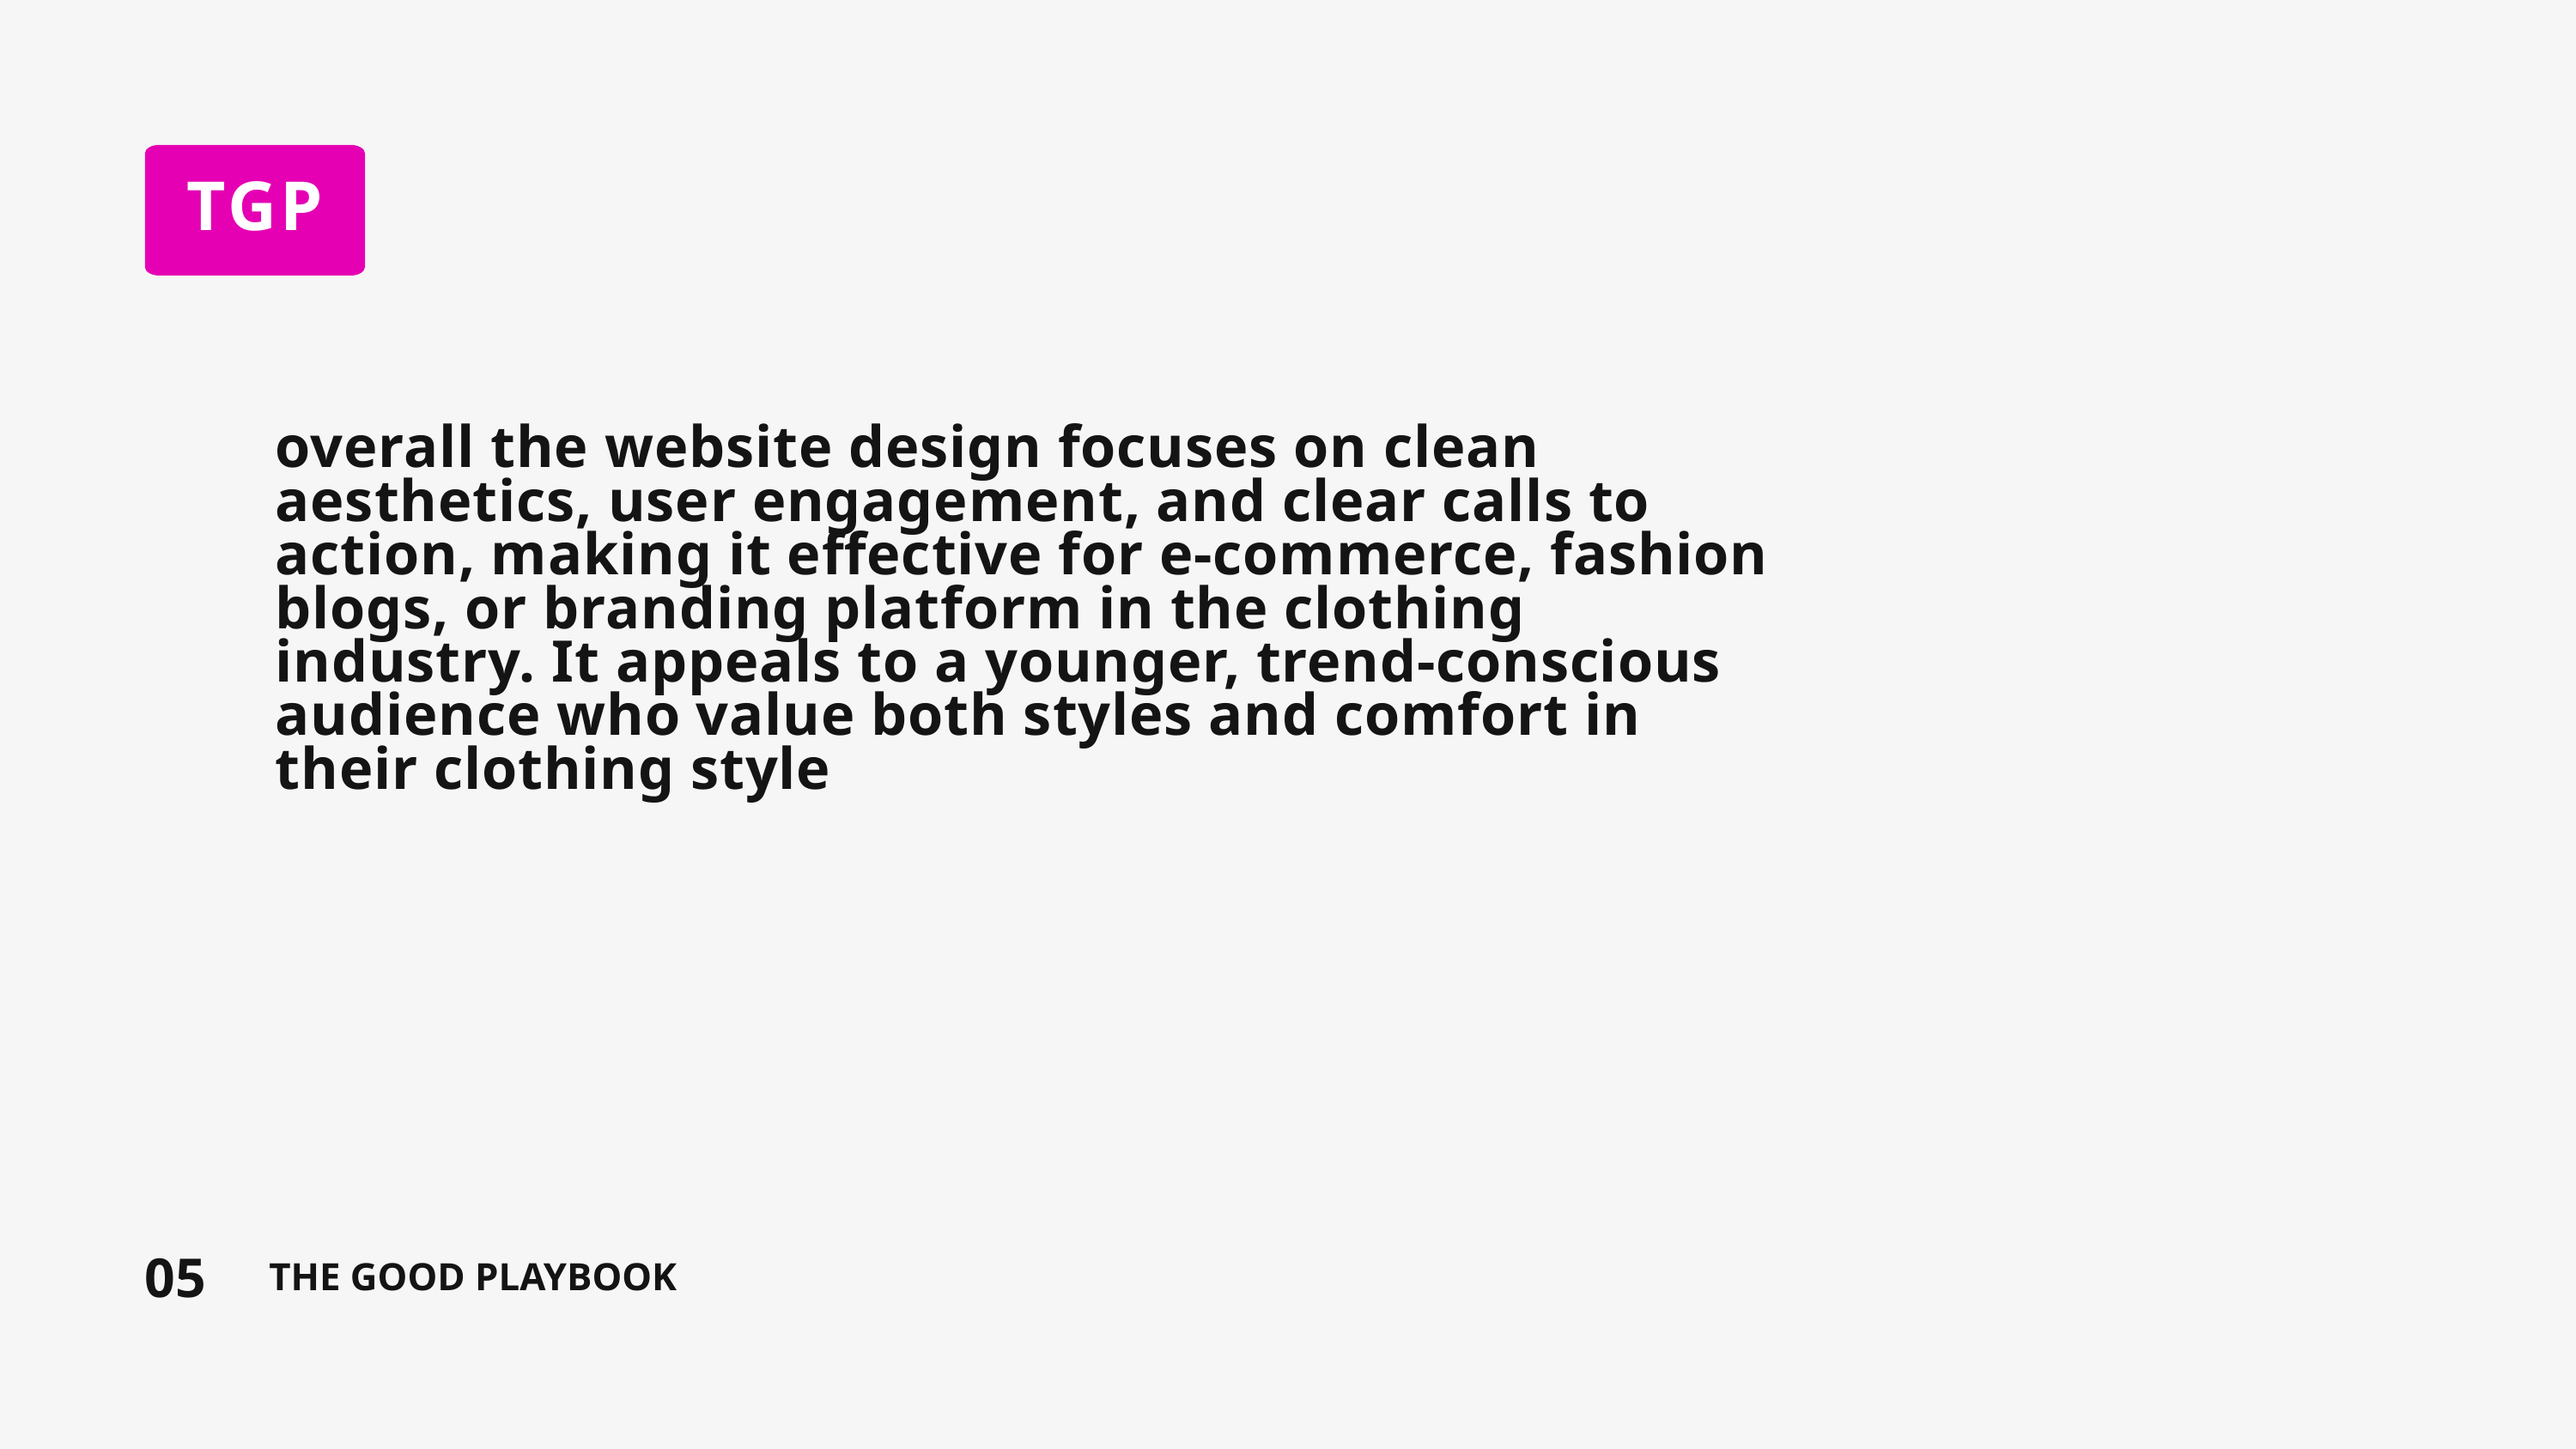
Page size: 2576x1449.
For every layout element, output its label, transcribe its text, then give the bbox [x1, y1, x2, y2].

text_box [144, 144, 366, 314]
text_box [144, 1233, 830, 1301]
text_box overall the website design focuses on clean aesthetics, user engagement, and clear calls to action, making it effective for e-commerce, fashion blogs, or branding platform in the clothing industry. It appeals to a younger, trend-conscious audience who value both styles and comfort in their clothing style [275, 425, 1782, 801]
